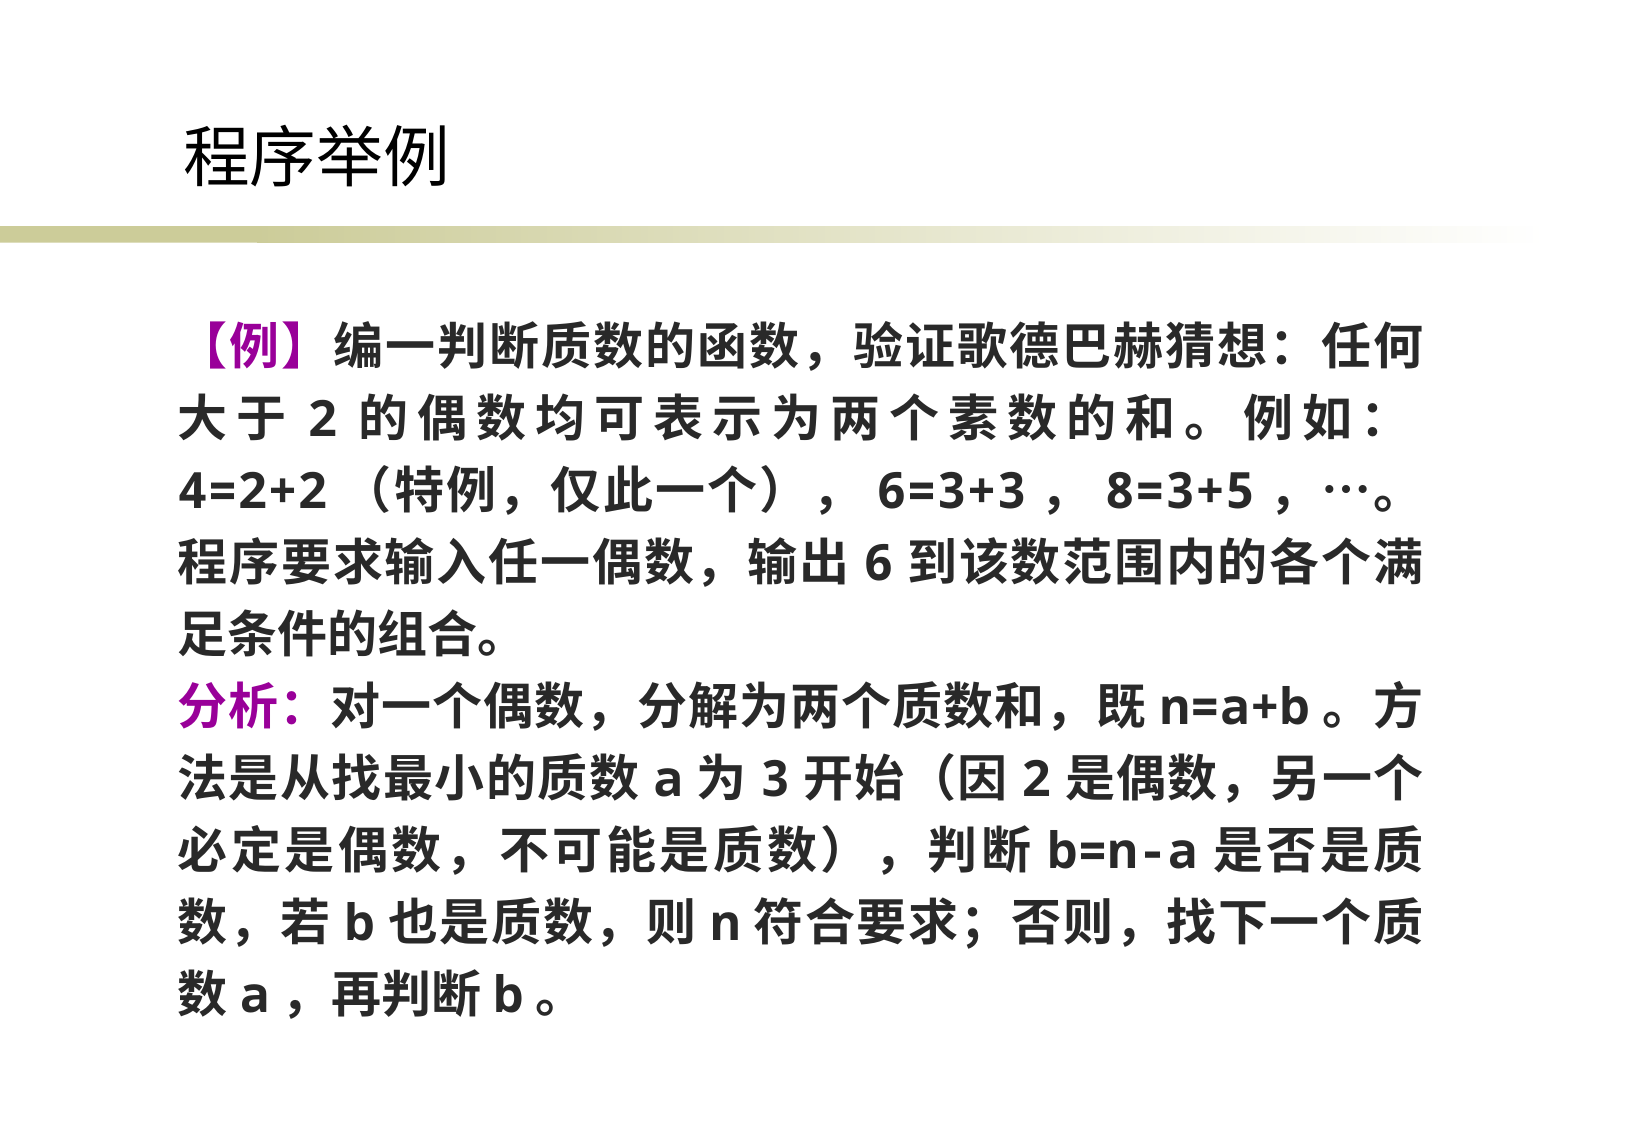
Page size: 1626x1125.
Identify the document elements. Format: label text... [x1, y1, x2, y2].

title 程序举例 [168, 101, 1323, 202]
text_box 【例】编一判断质数的函数，验证歌德巴赫猜想：任何大于2的偶数均可表示为两个素数的和。例如：4=2+2（特例，仅此一个），6=3+3，8=3+5，…。程序要求输入任一偶数，输出6到该数范围内的各个满足条件的组合。 分析：对一个偶数，分解为两个质数和，既n=a+b。方法是从找最小的质数a为3开始（因2是偶数，另一个必定是偶数，不可能是质数），判断b=n-a是否是质数，若b也是质数，则n符合要求；否则，找下一个质数a，再判断b。 [162, 267, 1439, 1059]
